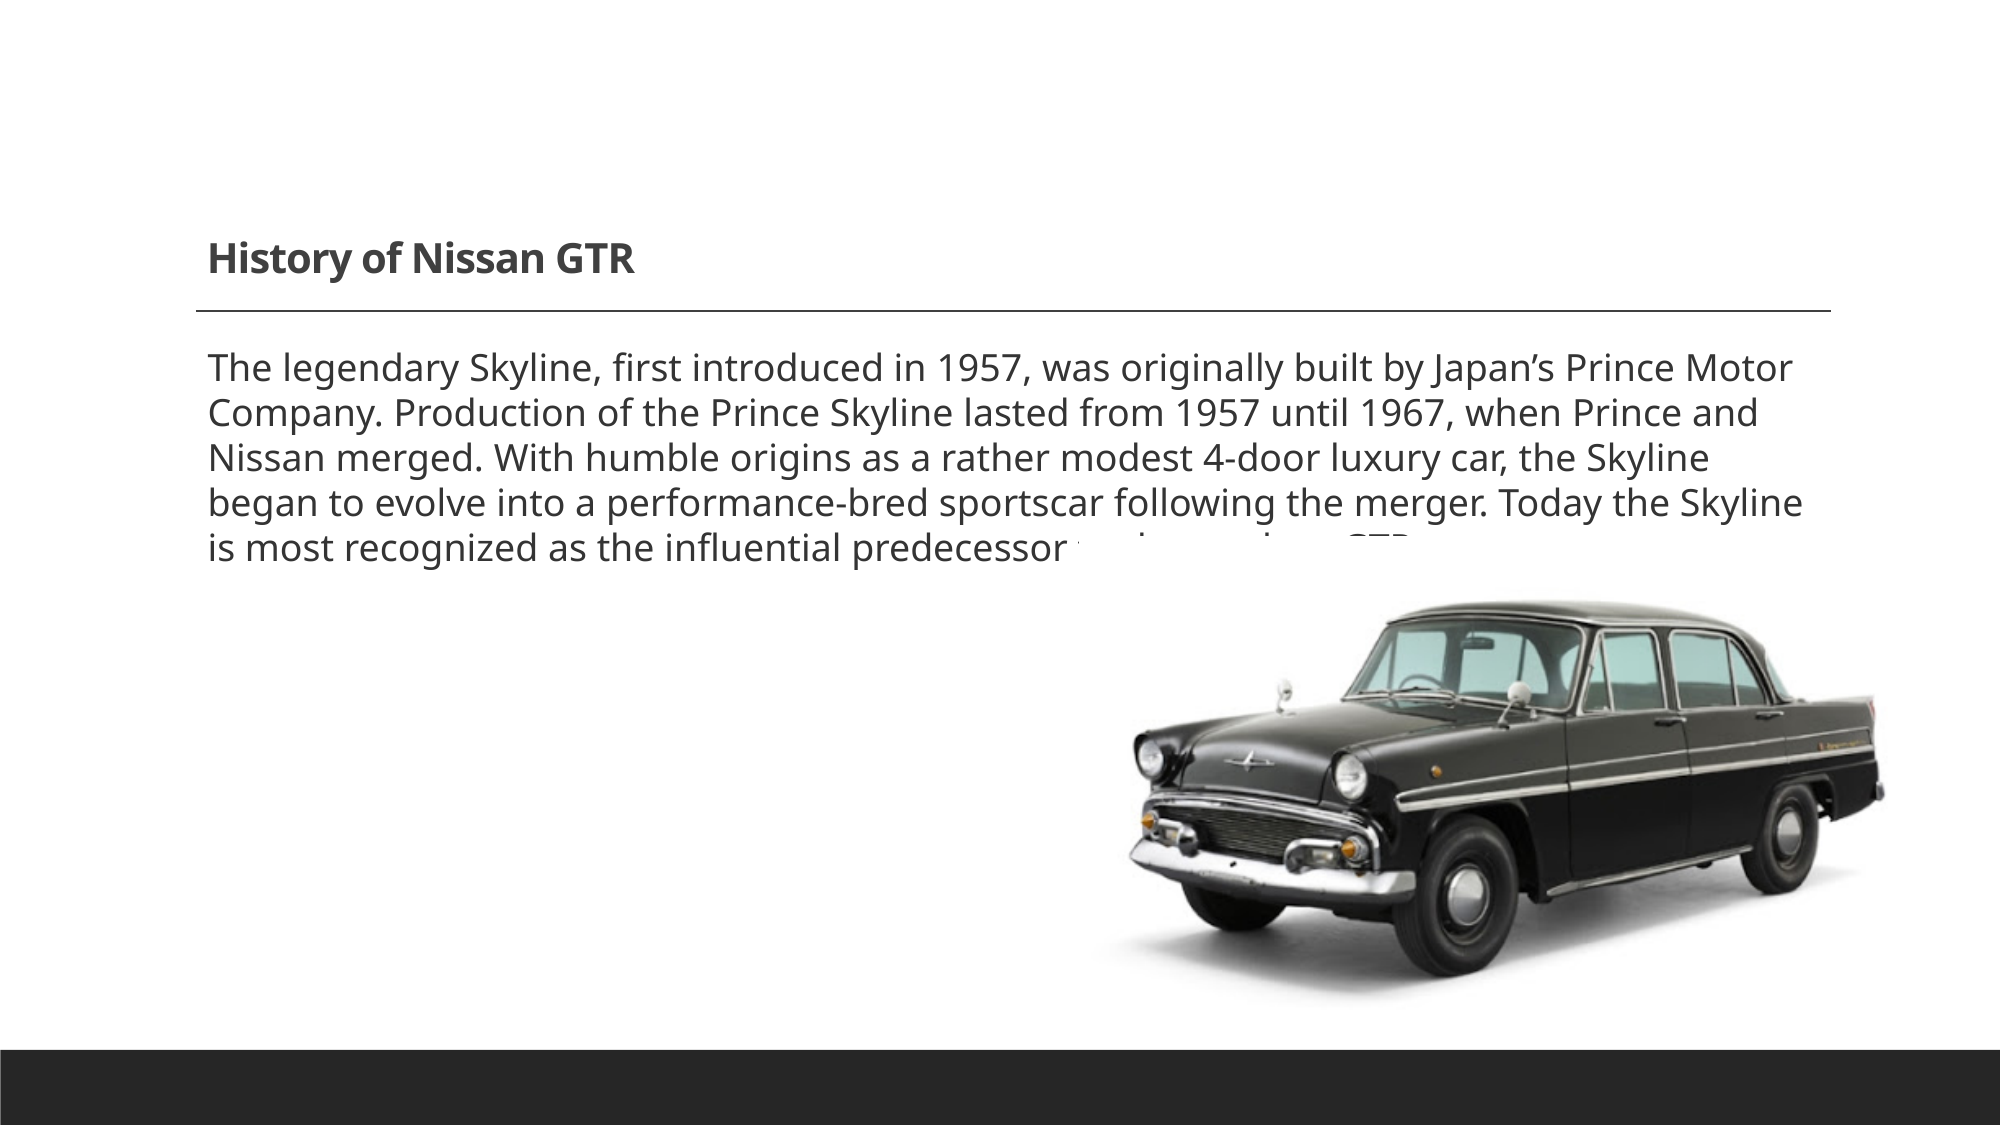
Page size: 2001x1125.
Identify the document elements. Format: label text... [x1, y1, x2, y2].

picture [1078, 535, 1915, 1040]
title History of Nissan GTR [191, 188, 1842, 290]
text_box The legendary Skyline, first introduced in 1957, was originally built by Japan’s Prince Motor Company. Production of the Prince Skyline lasted from 1957 until 1967, when Prince and Nissan merged. With humble origins as a rather modest 4-door luxury car, the Skyline began to evolve into a performance-bred sportscar following the merger. Today the Skyline is most recognized as the influential predecessor to the modern GTR [192, 336, 1846, 577]
